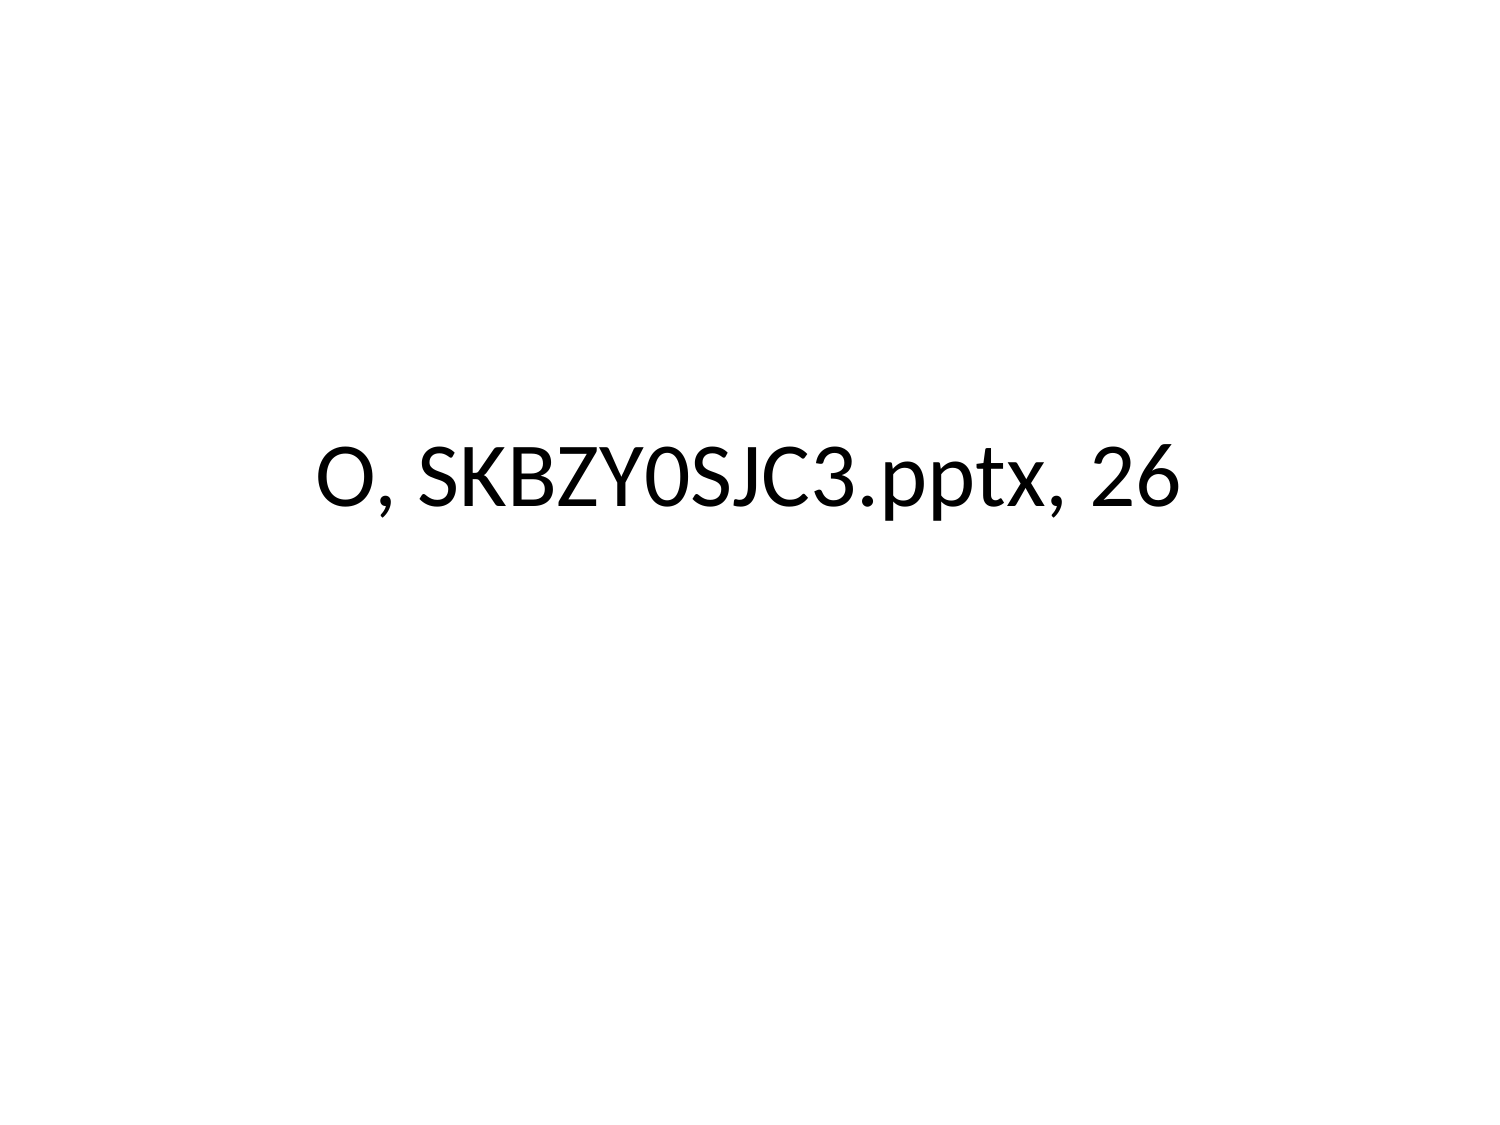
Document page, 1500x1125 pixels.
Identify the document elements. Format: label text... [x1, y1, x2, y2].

title O, SKBZY0SJC3.pptx, 26 [112, 349, 1388, 591]
